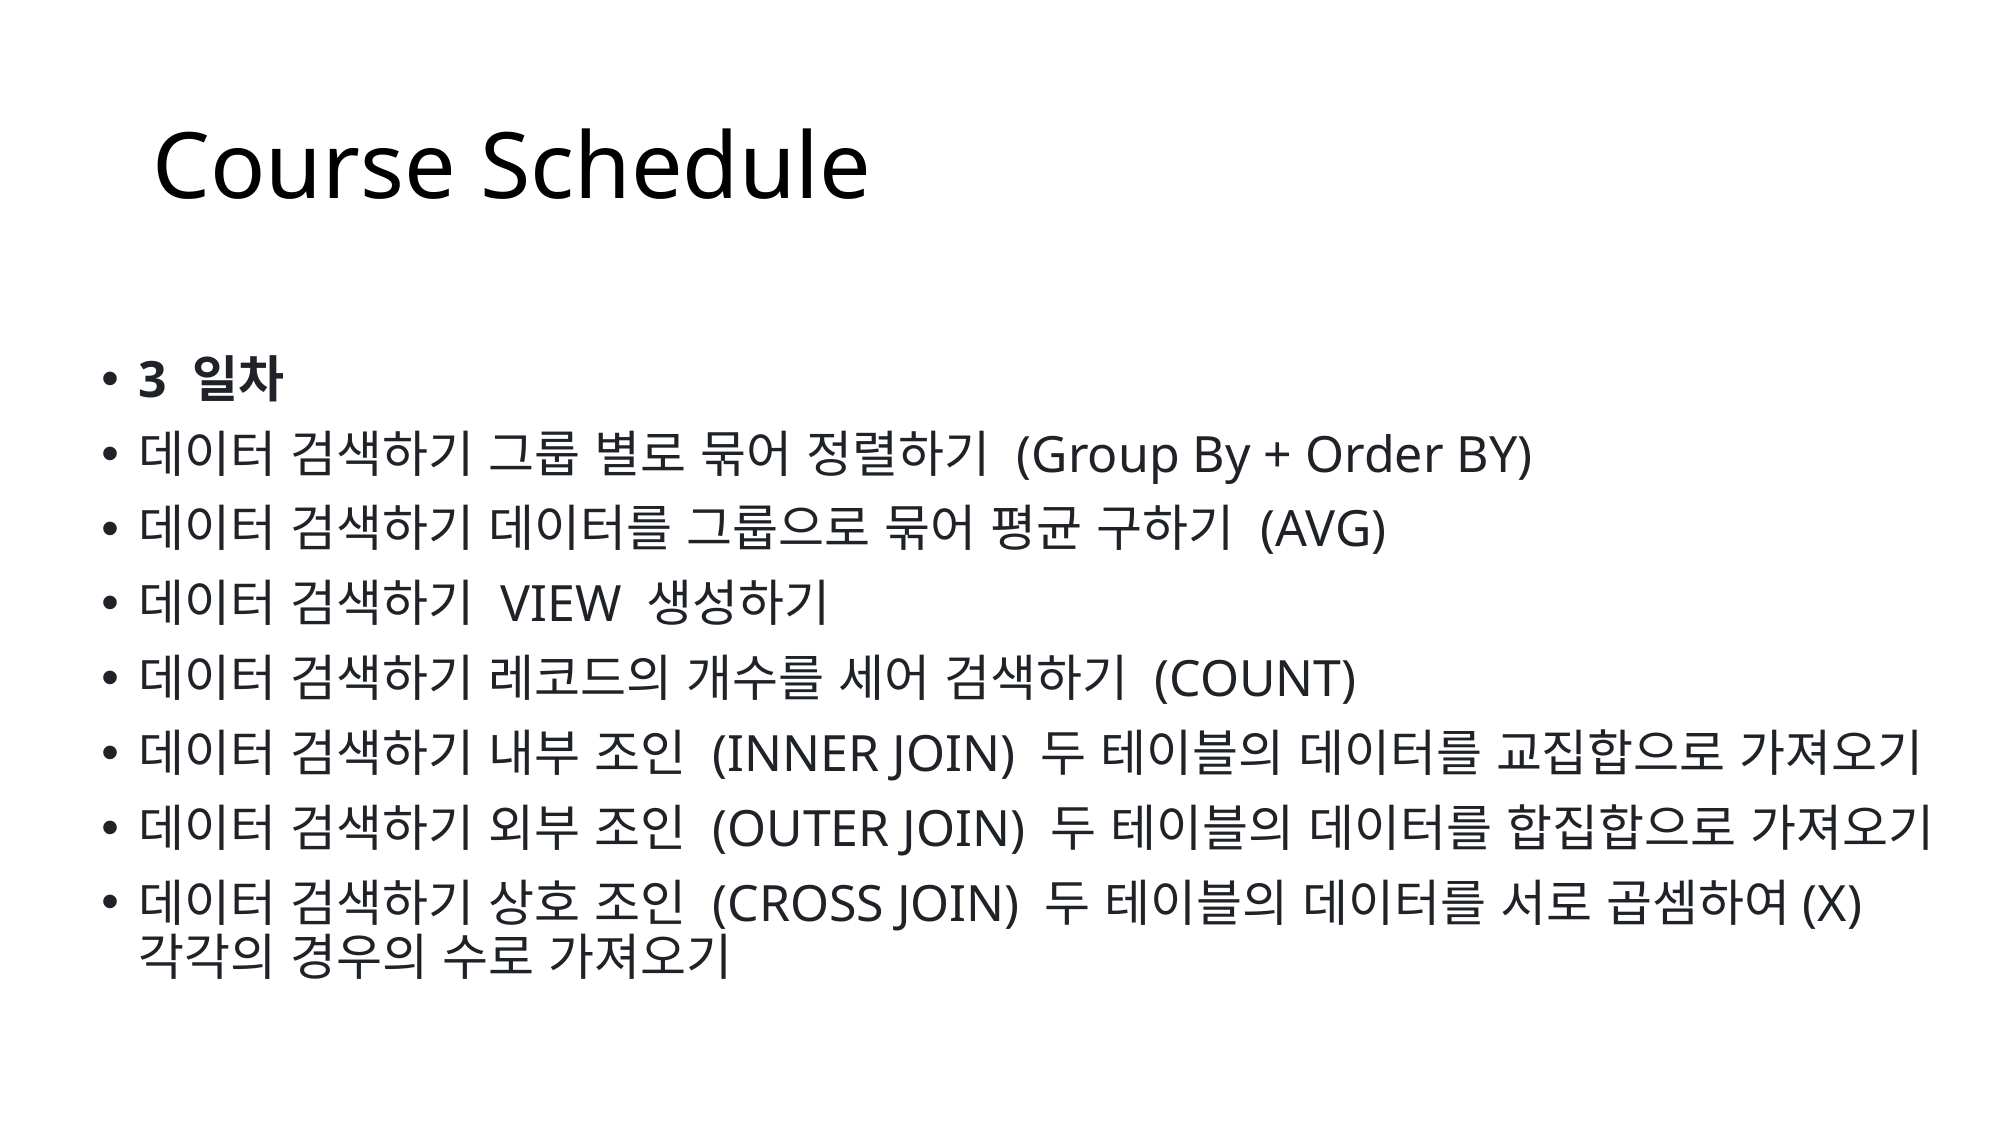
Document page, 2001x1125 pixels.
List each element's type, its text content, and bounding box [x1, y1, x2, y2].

list 3 일차 데이터 검색하기 그룹 별로 묶어 정렬하기 (Group By + Order BY) 데이터 검색하기 데이터를 그룹으로 묶어 평균 구하기 (AVG) 데이터 검색하기 VIEW 생성하기 데이터 검색하기 레코드의 개수를 세어 검색하기 (COUNT) 데이터 검색하기 내부 조인 (INNER JOIN) 두 테이블의 데이터를 교집합으로 가져오기 데이터 검색하기 외부 조인 (OUTER JOIN) 두 테이블의 데이터를 합집합으로 가져오기 데이터 검색하기 상호 조인 (CROSS JOIN) 두 테이블의 데이터를 서로 곱셈하여(X) 각각의 경우의 수로 가져오기 [86, 346, 1986, 1125]
title Course Schedule [137, 59, 1863, 278]
